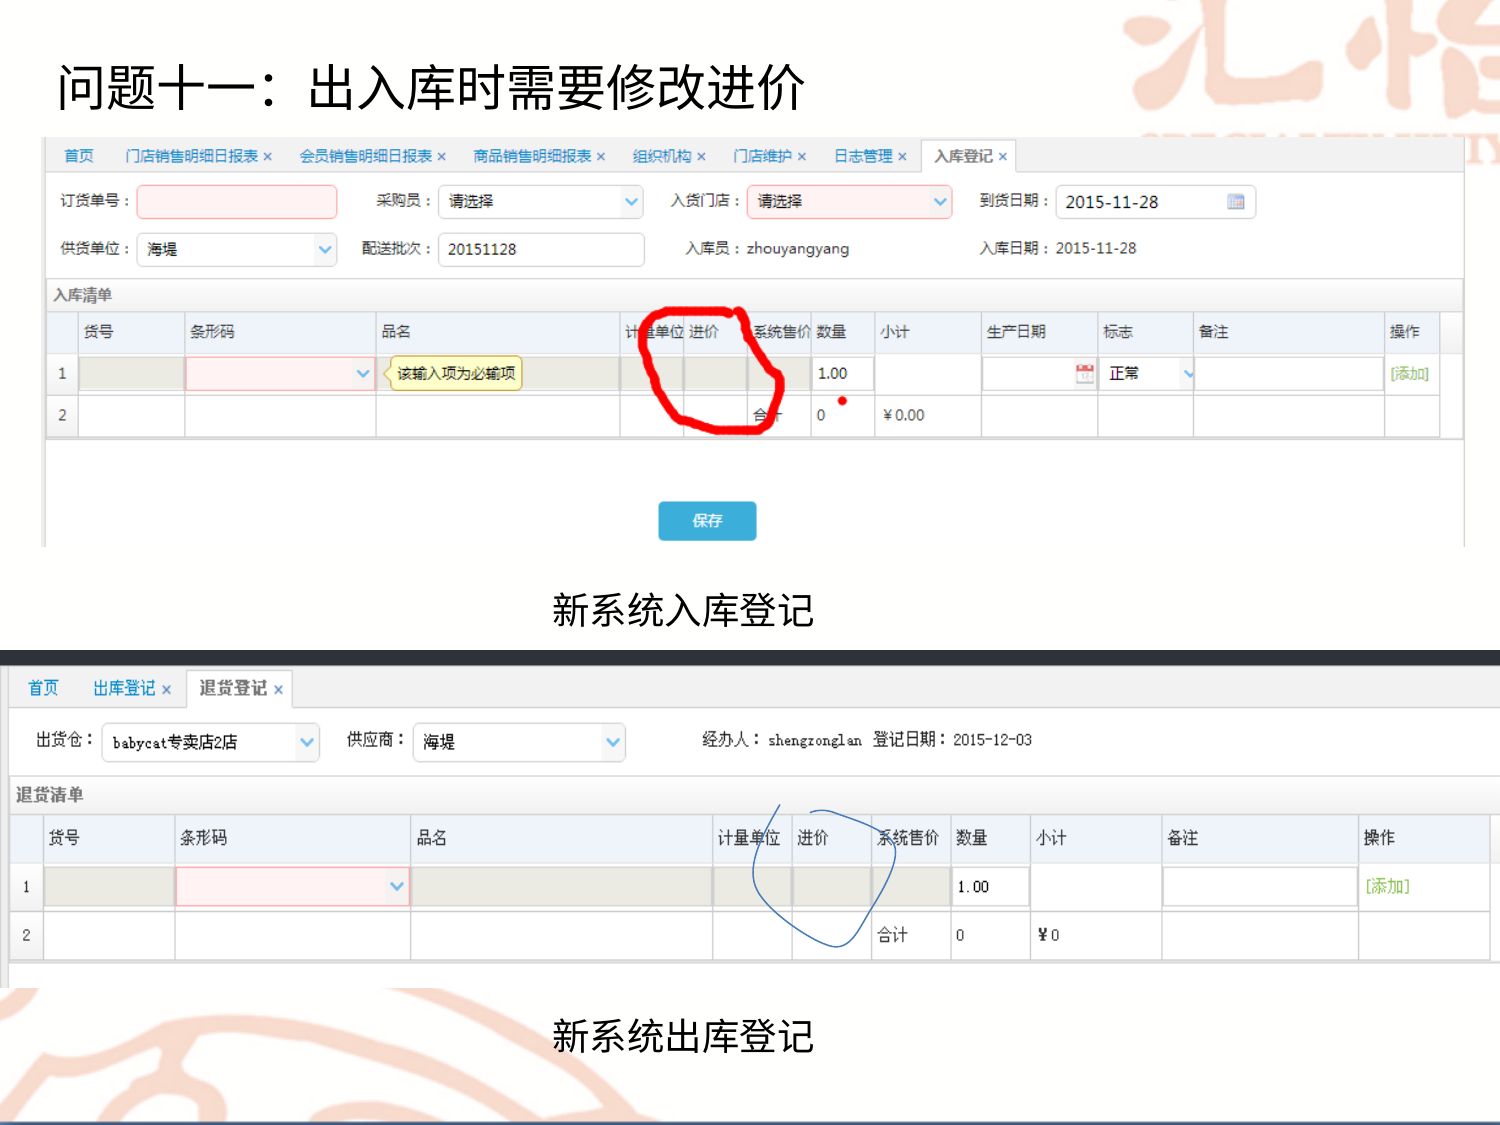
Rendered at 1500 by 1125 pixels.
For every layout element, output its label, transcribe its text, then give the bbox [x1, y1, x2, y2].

text_box 新系统出库登记 [537, 1005, 857, 1065]
picture [0, 0, 1500, 1125]
text_box 新系统入库登记 [537, 580, 857, 640]
text_box 问题十一：出入库时需要修改进价 [41, 48, 1388, 124]
